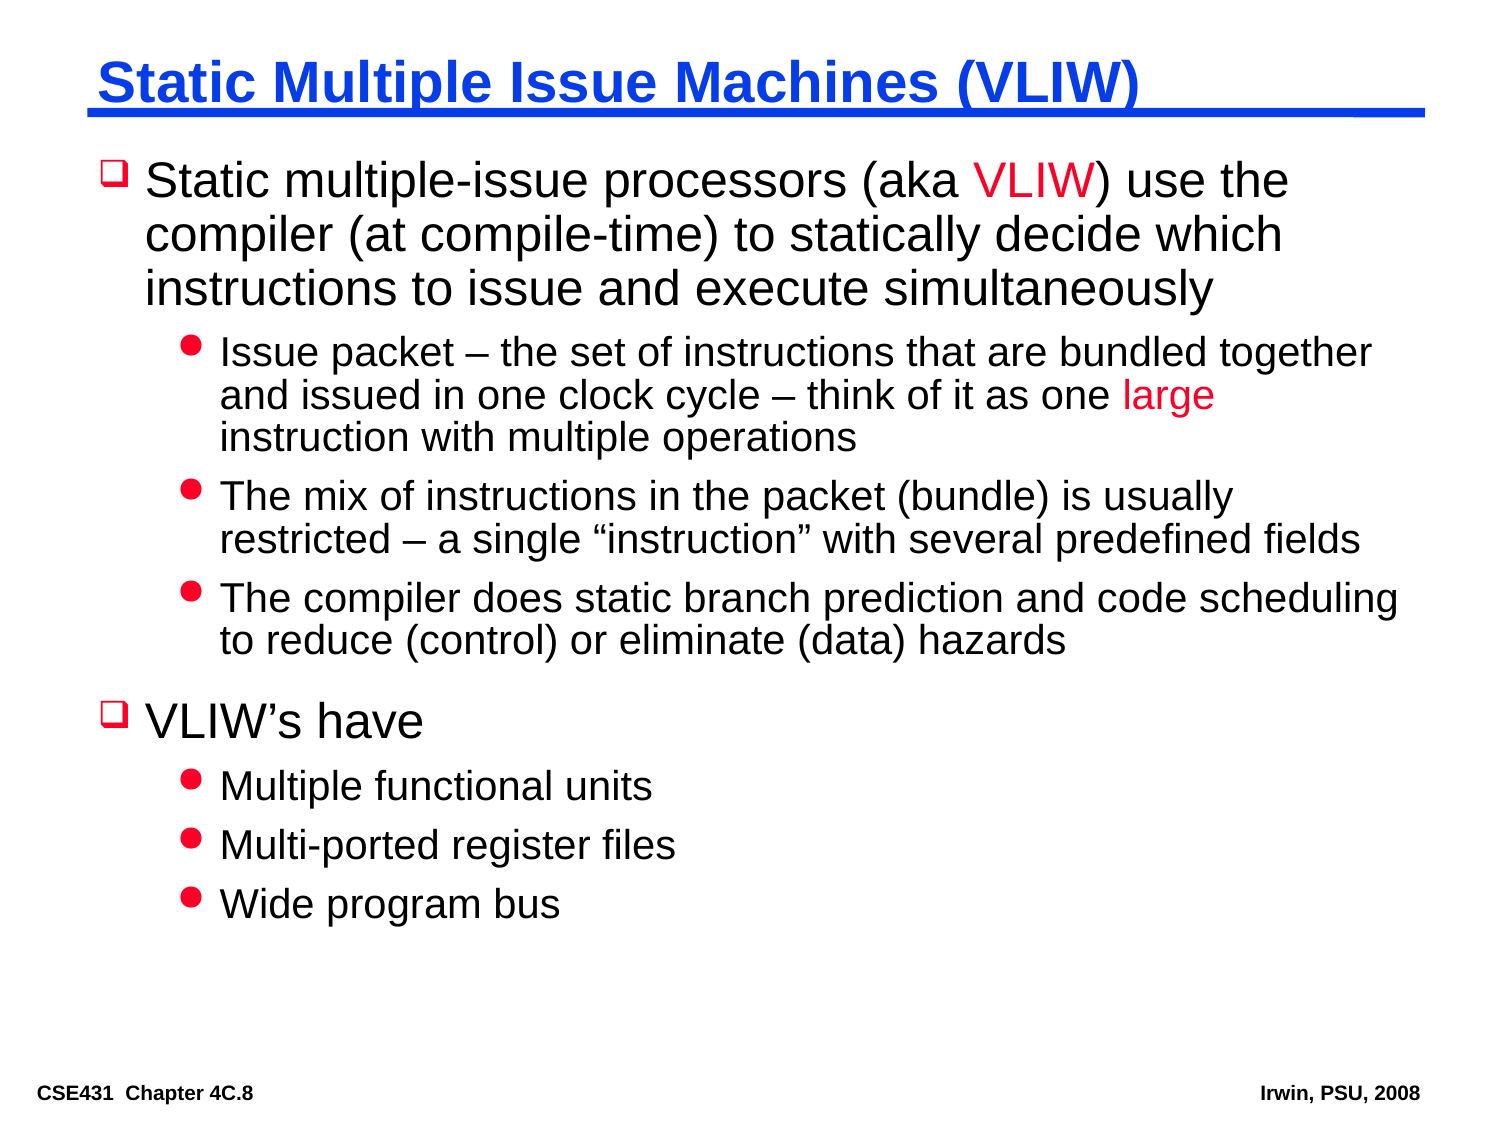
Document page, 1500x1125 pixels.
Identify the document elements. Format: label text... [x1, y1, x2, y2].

title Static Multiple Issue Machines (VLIW) [86, 49, 1426, 120]
list Static multiple-issue processors (aka VLIW) use the compiler (at compile-time) to statically decide which instructions to issue and execute simultaneously Issue packet – the set of instructions that are bundled together and issued in one clock cycle – think of it as one large instruction with multiple operations The mix of instructions in the packet (bundle) is usually restricted – a single “instruction” with several predefined fields The compiler does static branch prediction and code scheduling to reduce (control) or eliminate (data) hazards VLIW’s have Multiple functional units Multi-ported register files Wide program bus [86, 149, 1426, 967]
